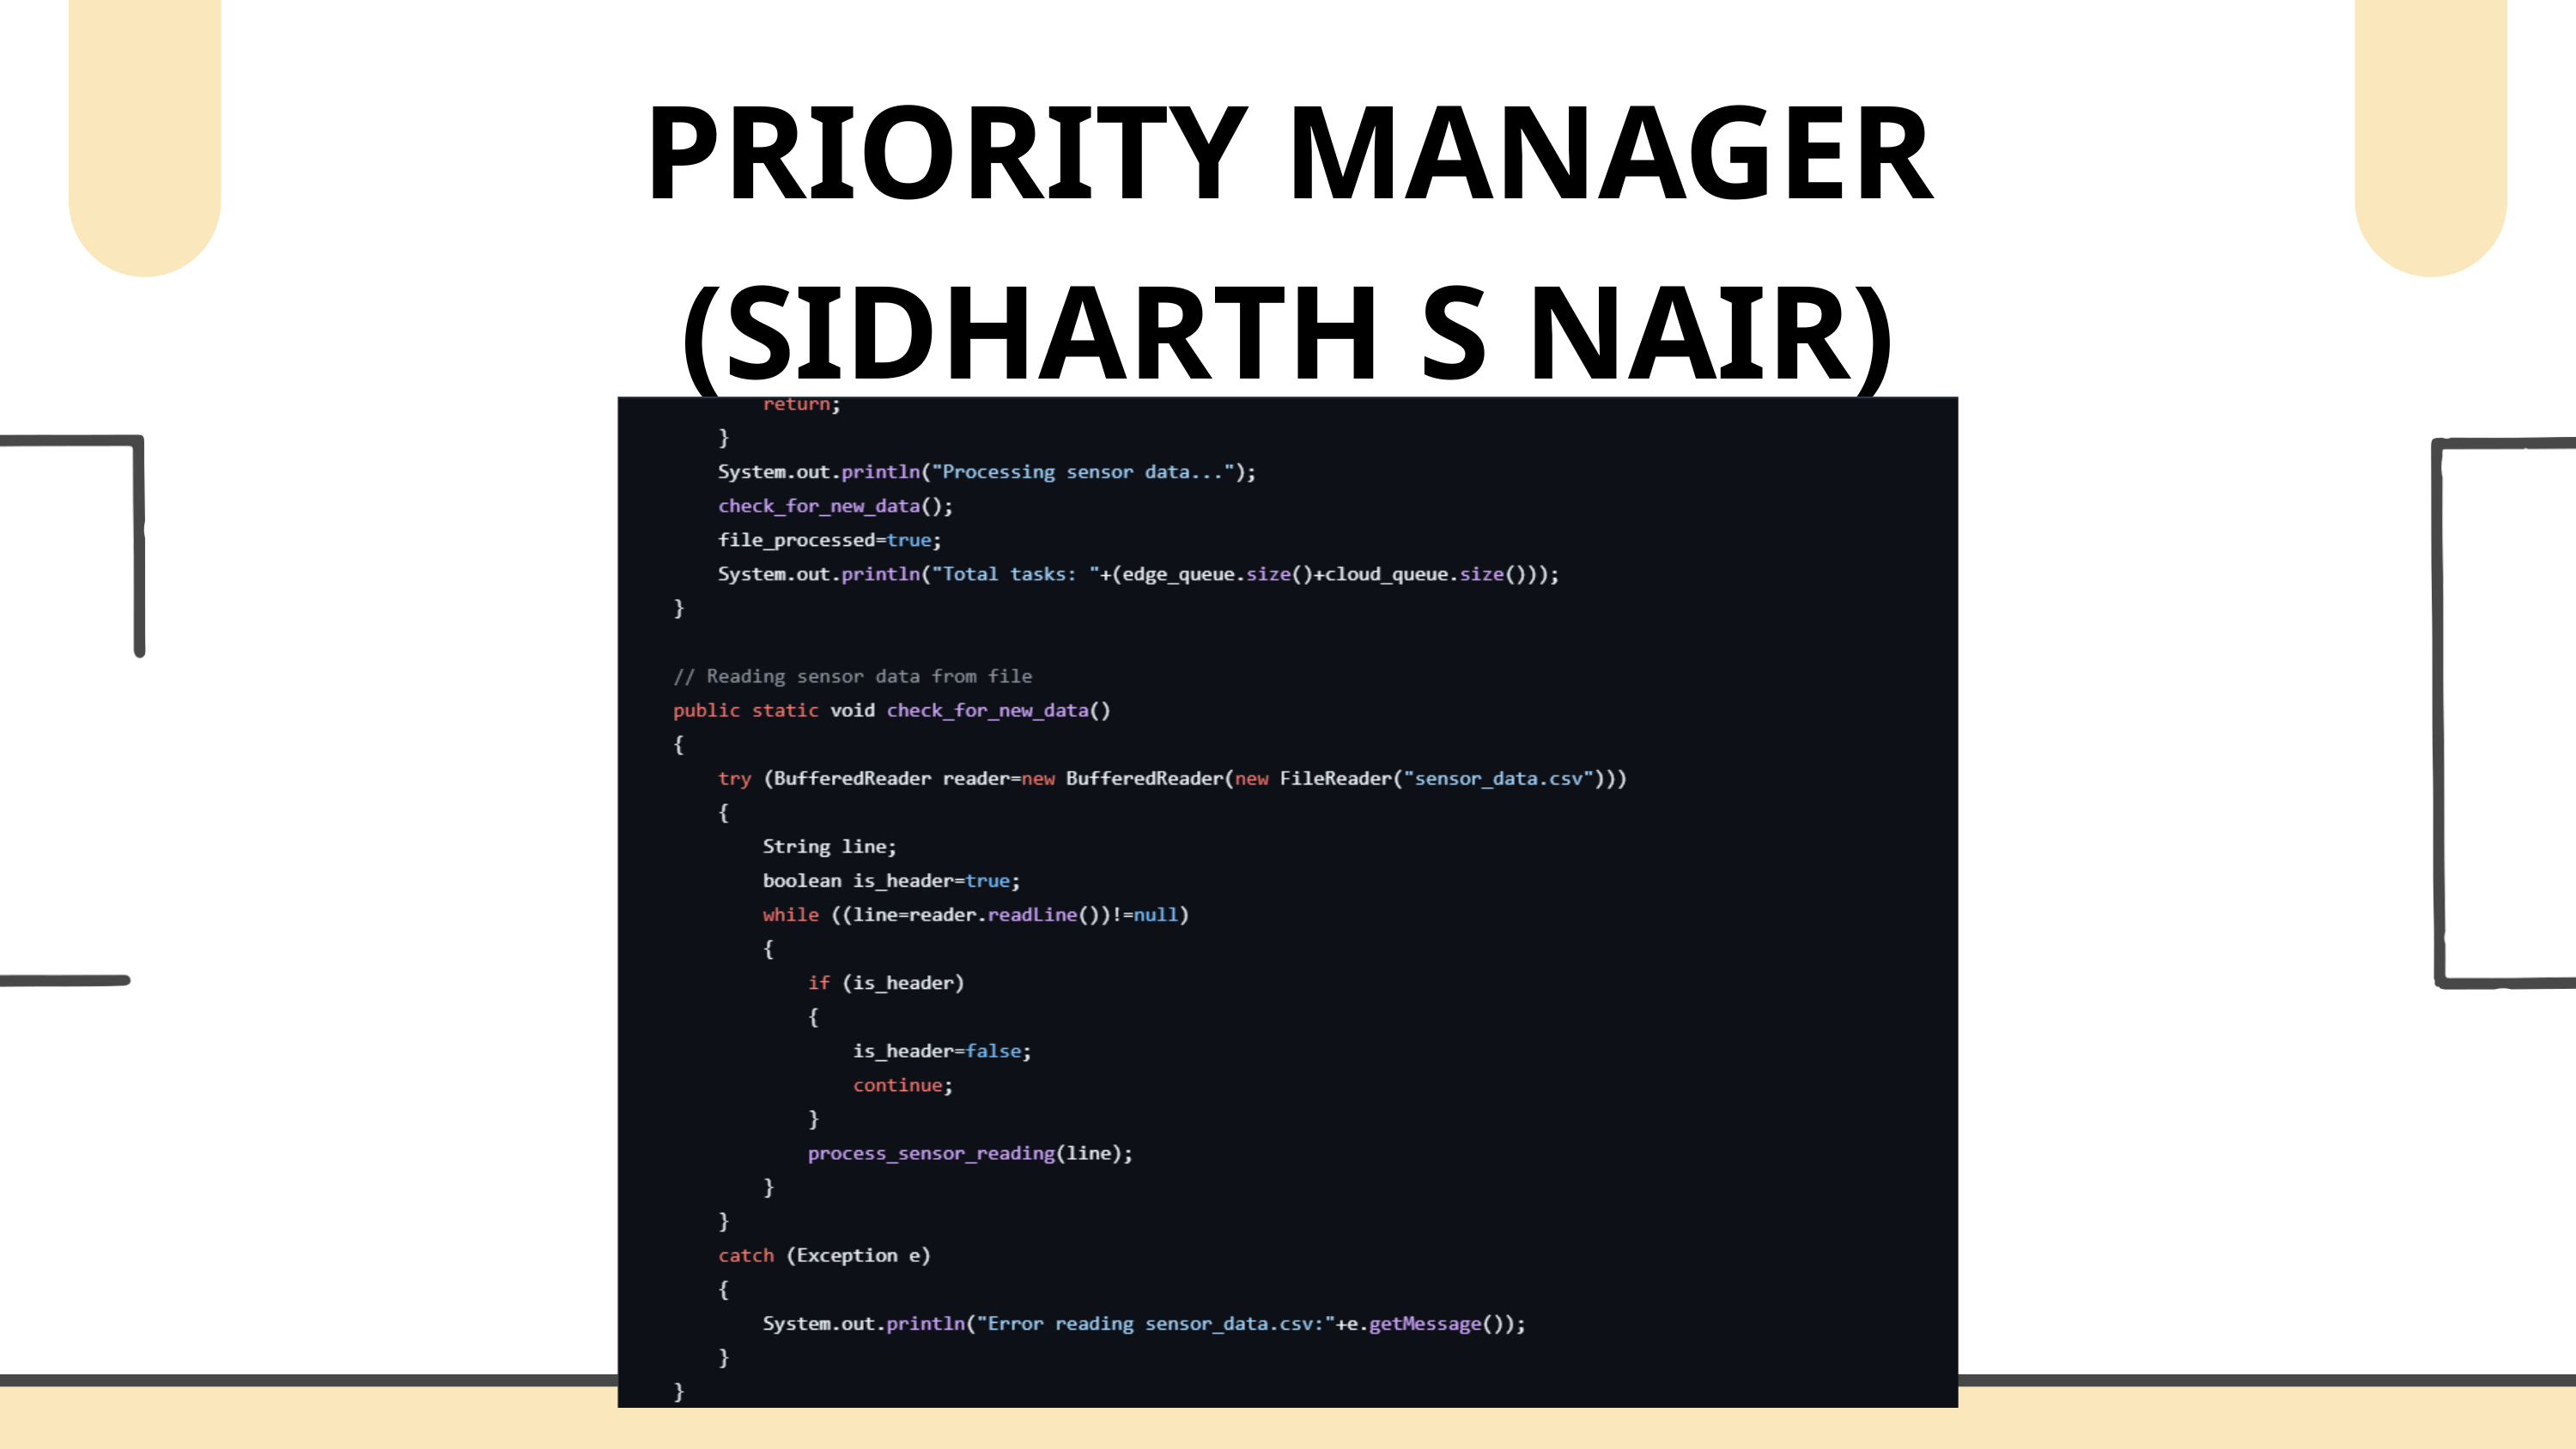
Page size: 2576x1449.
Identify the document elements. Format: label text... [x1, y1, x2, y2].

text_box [2354, 0, 2508, 277]
text_box [617, 397, 1959, 1377]
text_box PRIORITY MANAGER (SIDHARTH S NAIR) [183, 44, 2393, 405]
text_box [2431, 434, 2576, 990]
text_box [0, 1379, 2576, 1449]
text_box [68, 0, 222, 277]
text_box [0, 434, 146, 990]
